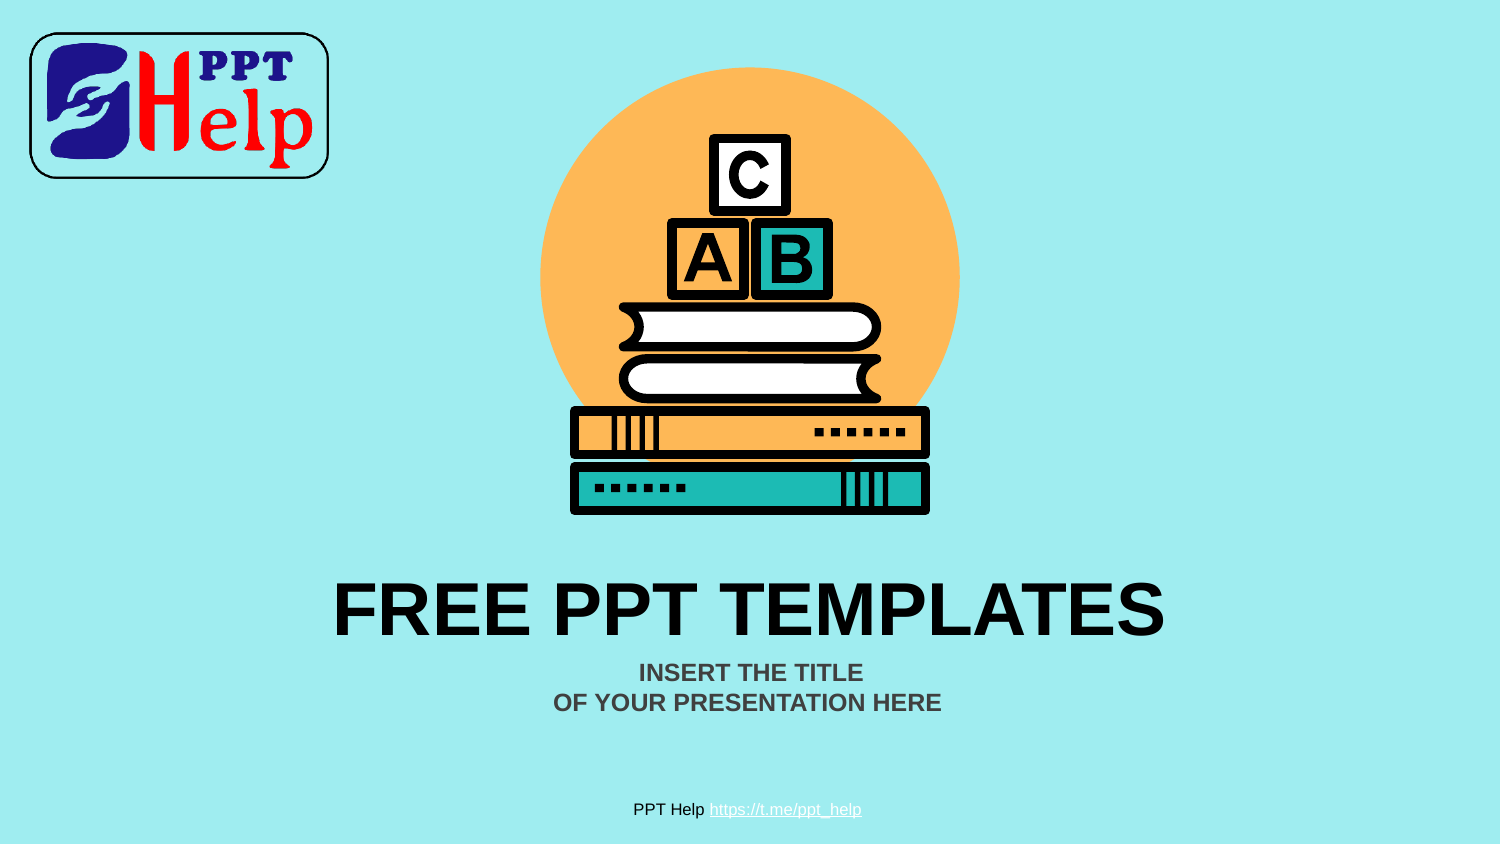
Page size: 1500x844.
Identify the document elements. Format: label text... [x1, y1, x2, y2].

list INSERT THE TITLE OF YOUR PRESENTATION HERE [0, 651, 1500, 722]
picture [29, 31, 329, 179]
text_box PPT Help https://t.me/ppt_help [0, 791, 1500, 827]
title FREE PPT TEMPLATES [0, 560, 1500, 650]
